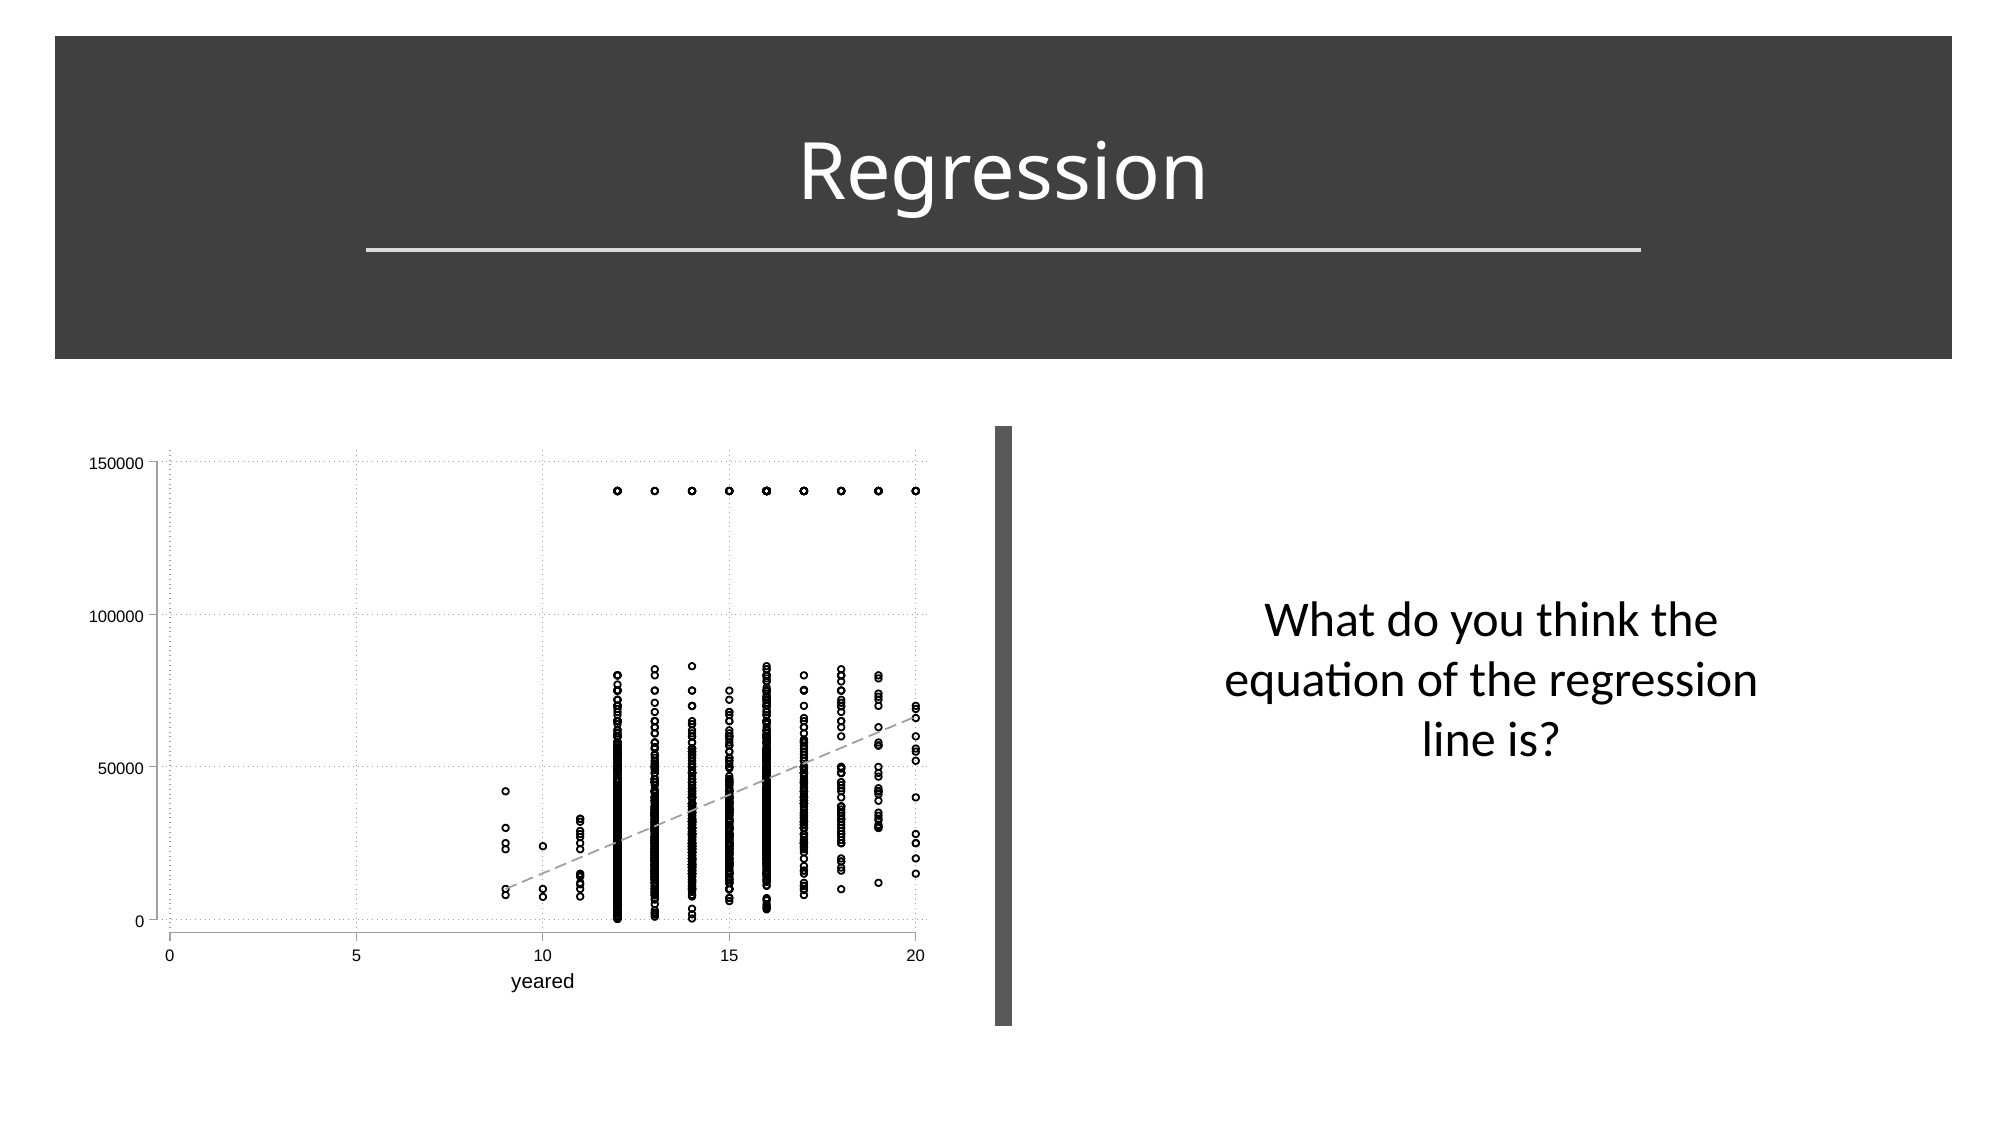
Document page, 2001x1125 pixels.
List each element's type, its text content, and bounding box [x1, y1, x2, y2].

text_box [64, 45, 1942, 350]
title Regression [89, 71, 1917, 224]
picture [54, 427, 950, 1025]
text_box What do you think the equation of the regression line is? [1208, 579, 1775, 775]
